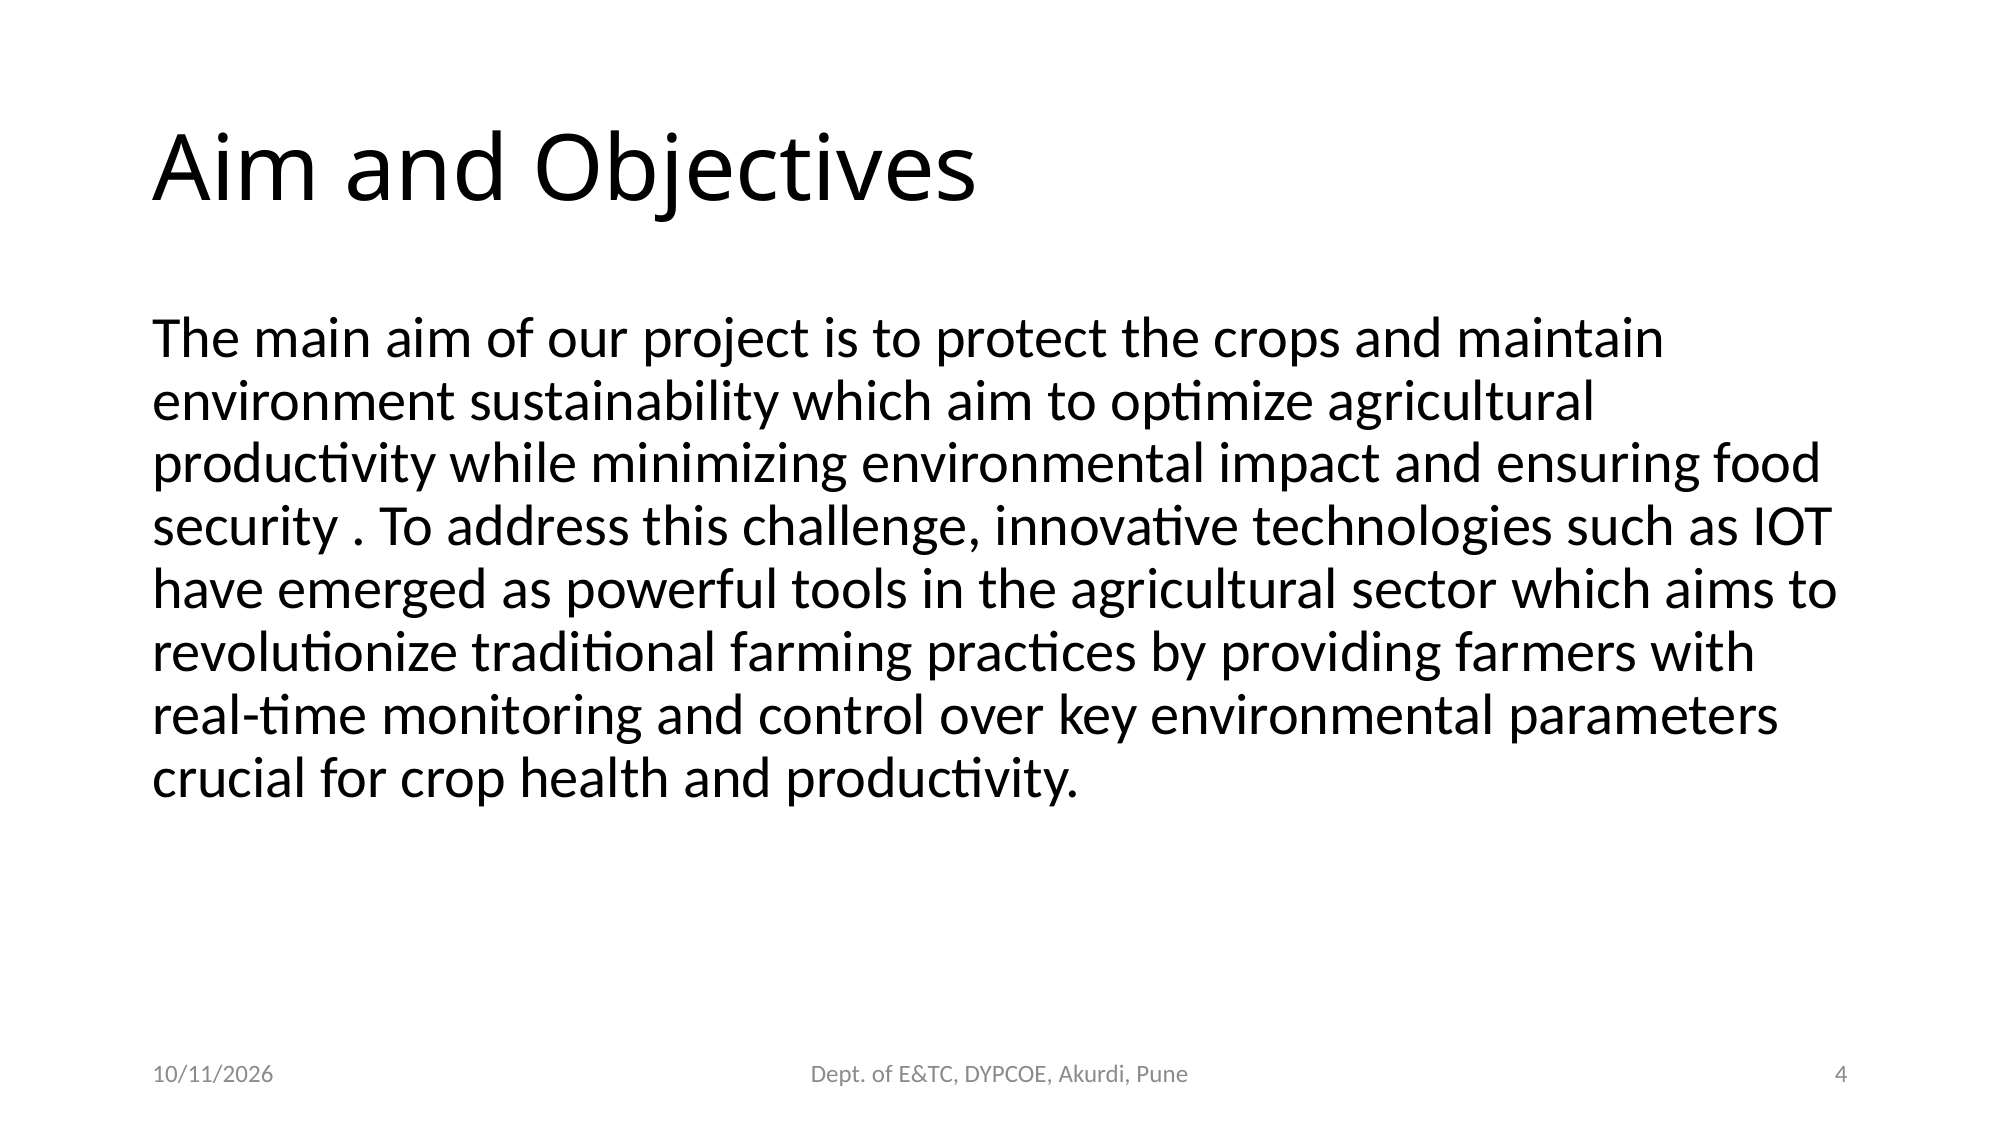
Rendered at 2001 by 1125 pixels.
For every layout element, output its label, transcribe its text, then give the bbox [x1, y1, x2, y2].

footer Dept. of E&TC, DYPCOE, Akurdi, Pune [662, 1042, 1338, 1103]
title Aim and Objectives [137, 59, 1863, 281]
slide_number 4 [1412, 1042, 1863, 1103]
list The main aim of our project is to protect the crops and maintain environment sustainability which aim to optimize agricultural productivity while minimizing environmental impact and ensuring food security . To address this challenge, innovative technologies such as IOT have emerged as powerful tools in the agricultural sector which aims to revolutionize traditional farming practices by providing farmers with real-time monitoring and control over key environmental parameters crucial for crop health and productivity. [137, 299, 1863, 1014]
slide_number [137, 1042, 588, 1103]
